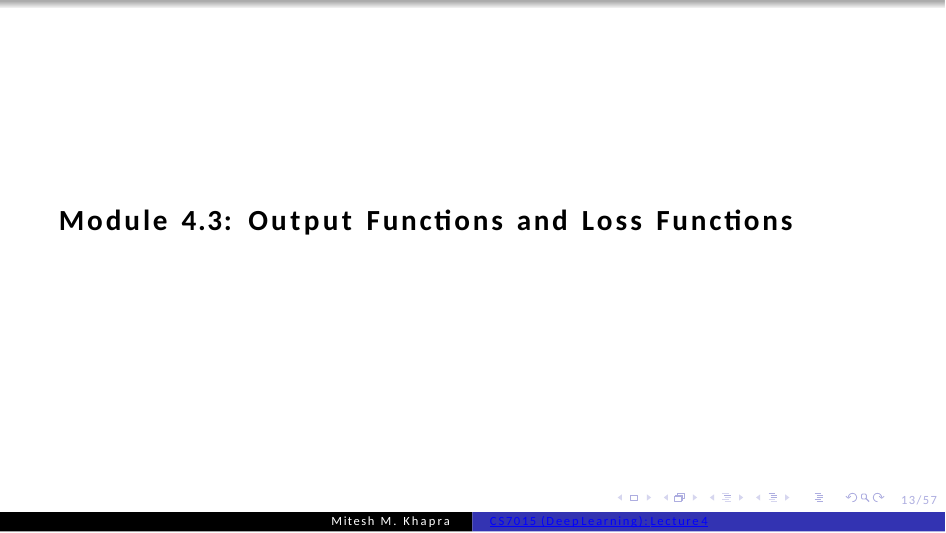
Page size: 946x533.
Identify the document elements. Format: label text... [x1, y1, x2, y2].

picture [0, 0, 945, 8]
text_box Module 4.3: Output Functions and Loss Functions [56, 198, 805, 237]
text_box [0, 511, 946, 532]
slide_number 13/57 [894, 493, 946, 511]
